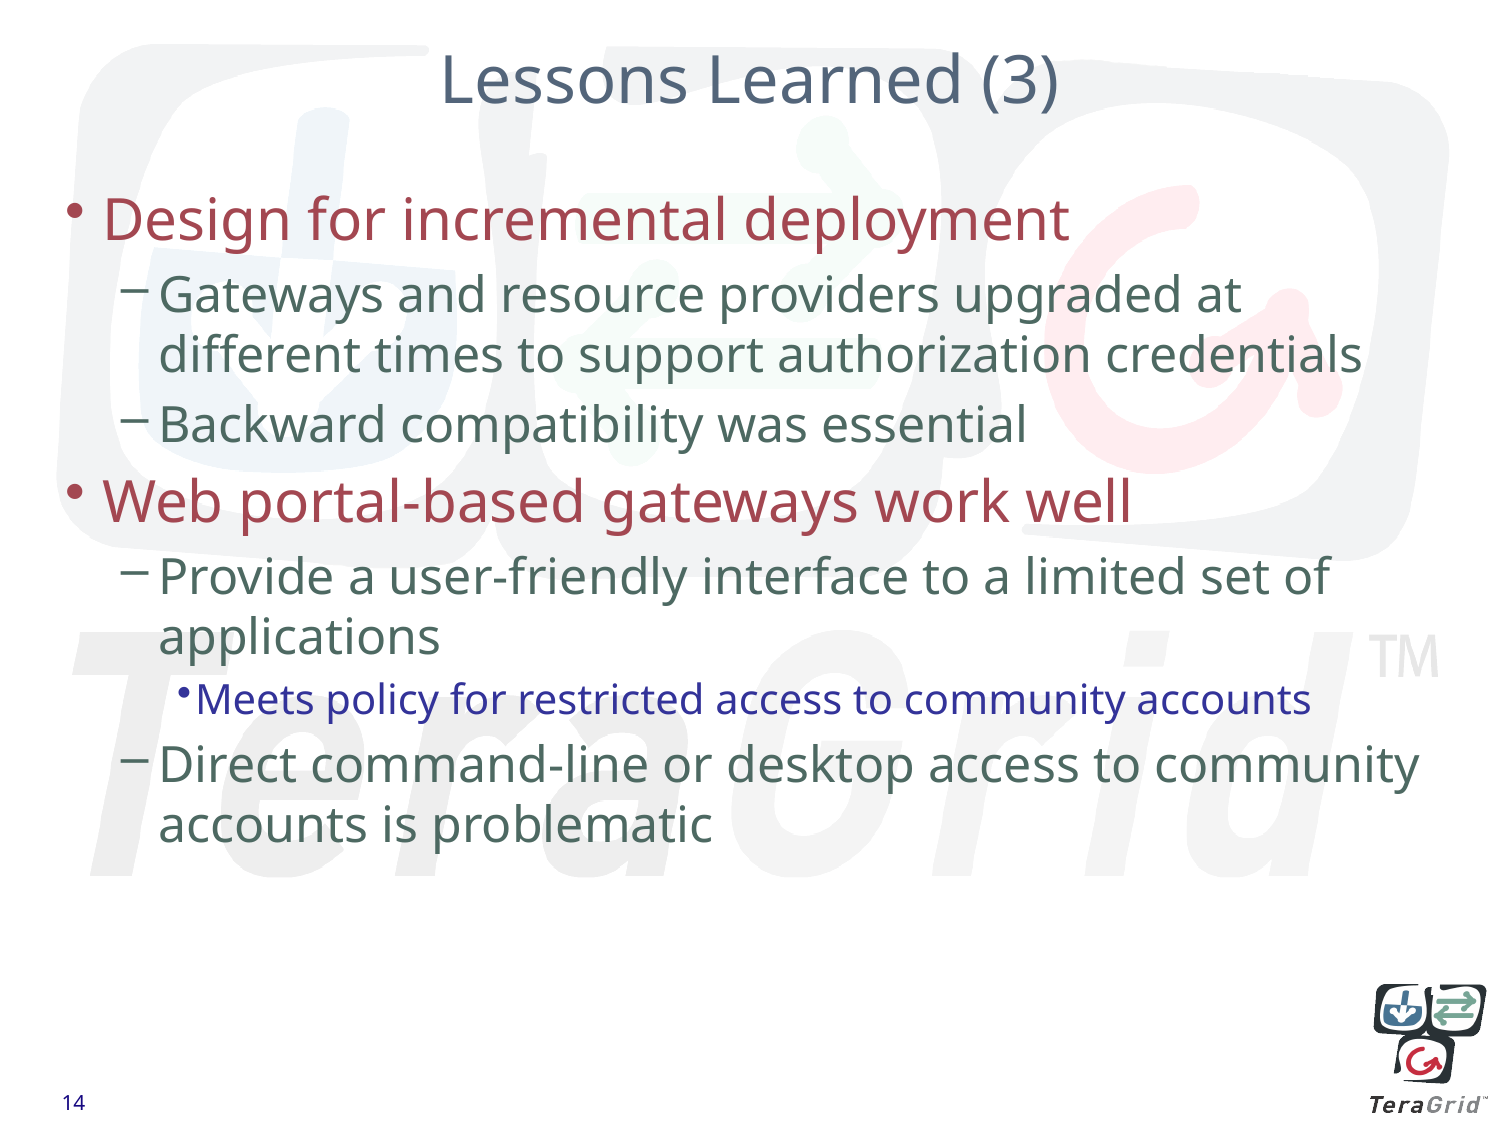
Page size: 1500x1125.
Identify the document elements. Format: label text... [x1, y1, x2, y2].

title Lessons Learned (3) [49, 0, 1451, 163]
list Design for incremental deployment Gateways and resource providers upgraded at different times to support authorization credentials Backward compatibility was essential Web portal-based gateways work well Provide a user-friendly interface to a limited set of applications Meets policy for restricted access to community accounts Direct command-line or desktop access to community accounts is problematic [49, 174, 1451, 1026]
picture [1370, 984, 1488, 1113]
